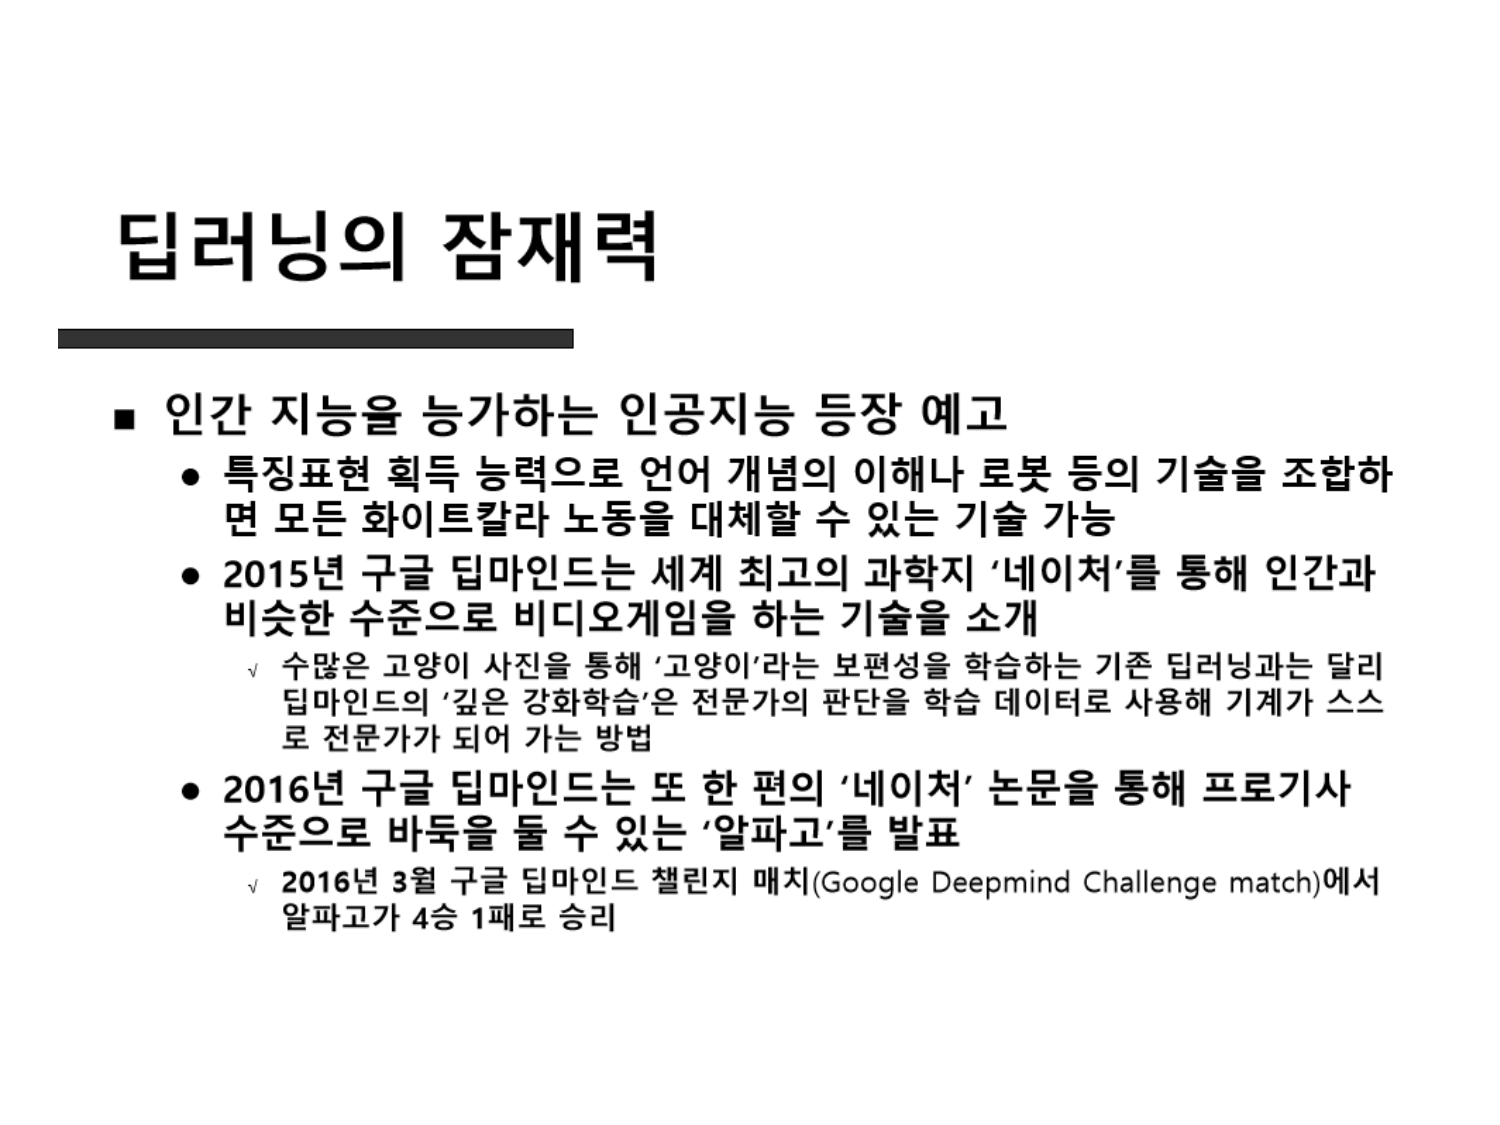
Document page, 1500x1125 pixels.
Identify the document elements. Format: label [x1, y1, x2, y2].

picture [58, 140, 1500, 978]
